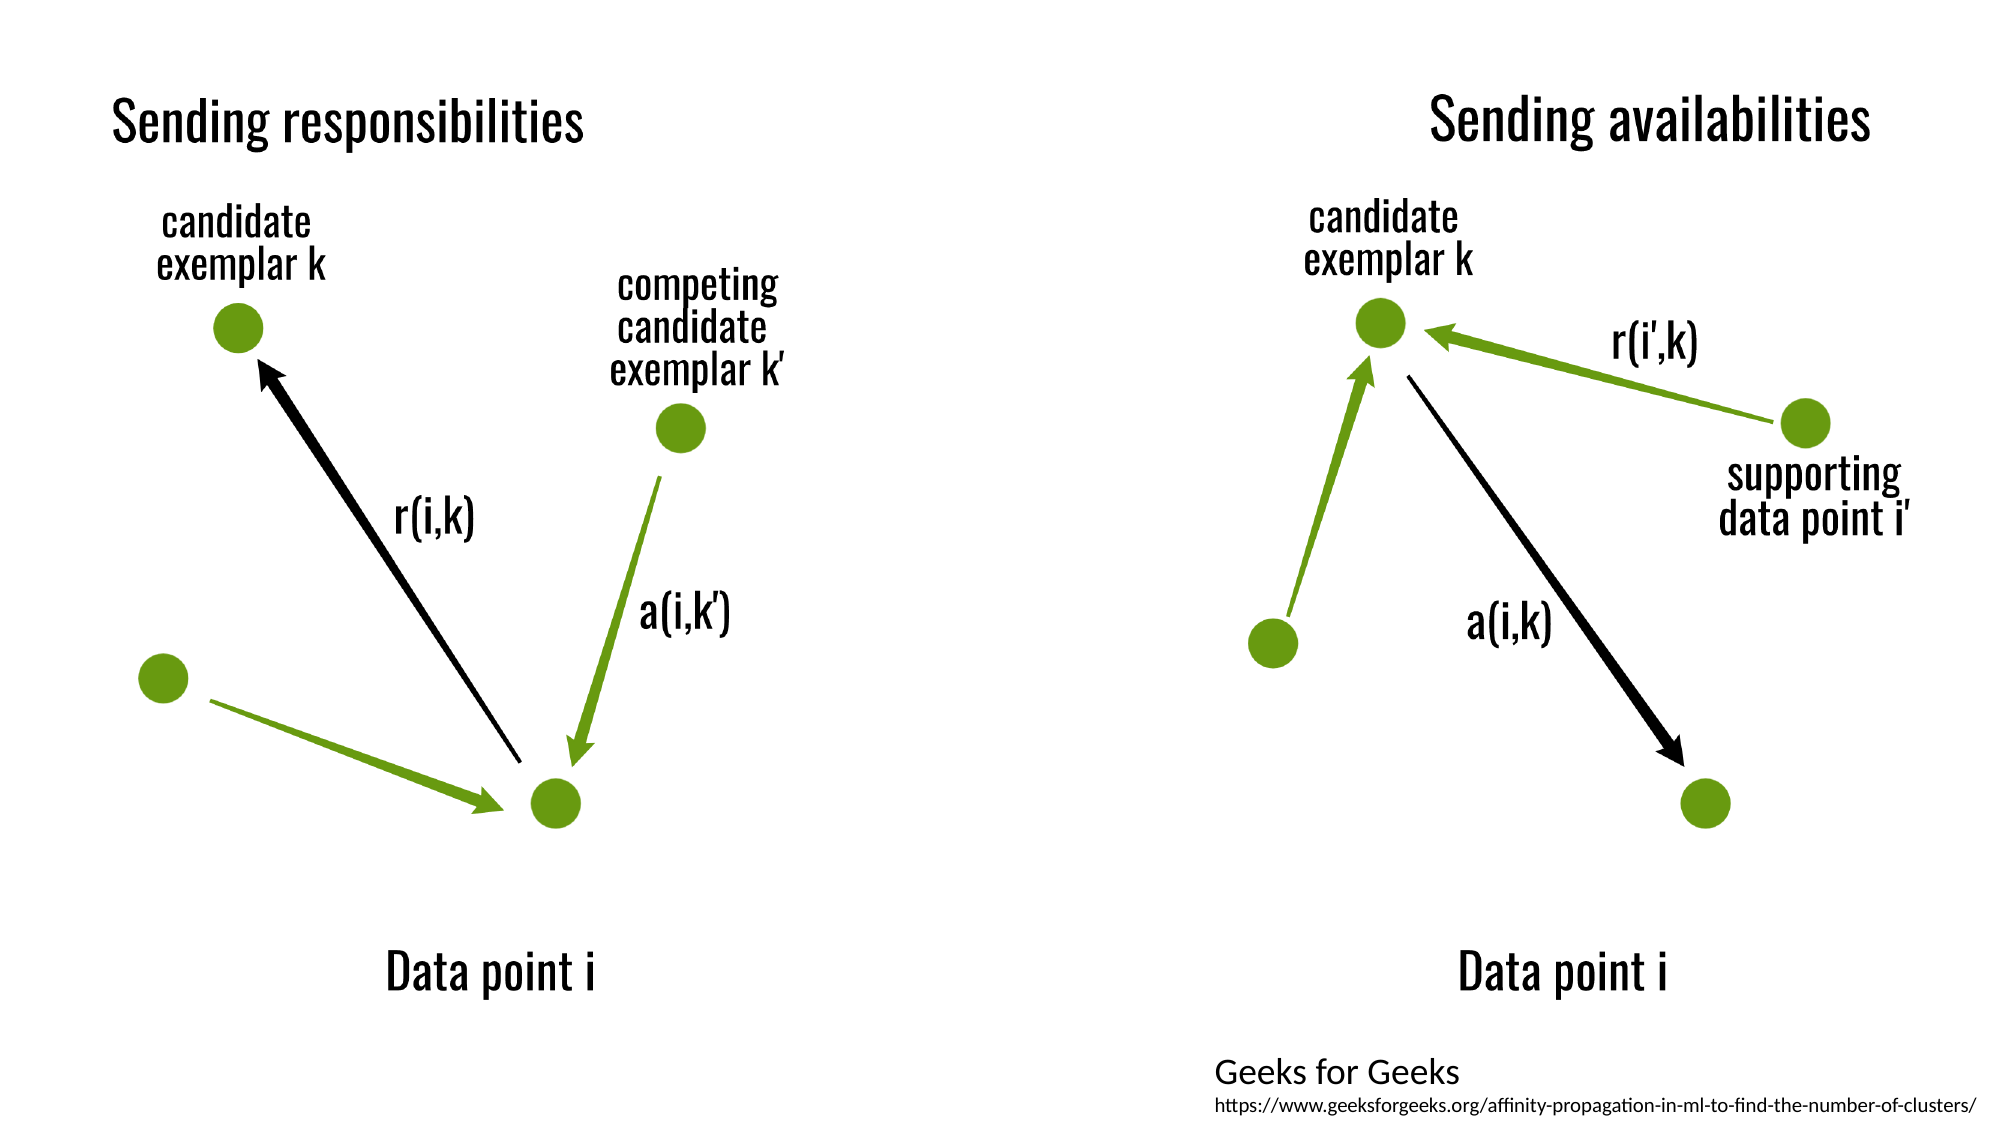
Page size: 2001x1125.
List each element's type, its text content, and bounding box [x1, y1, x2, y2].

picture [0, 62, 2000, 1063]
text_box Geeks for Geeks https://www.geeksforgeeks.org/affinity-propagation-in-ml-to-find-the-number-of-clusters/ [1199, 1063, 1992, 1124]
